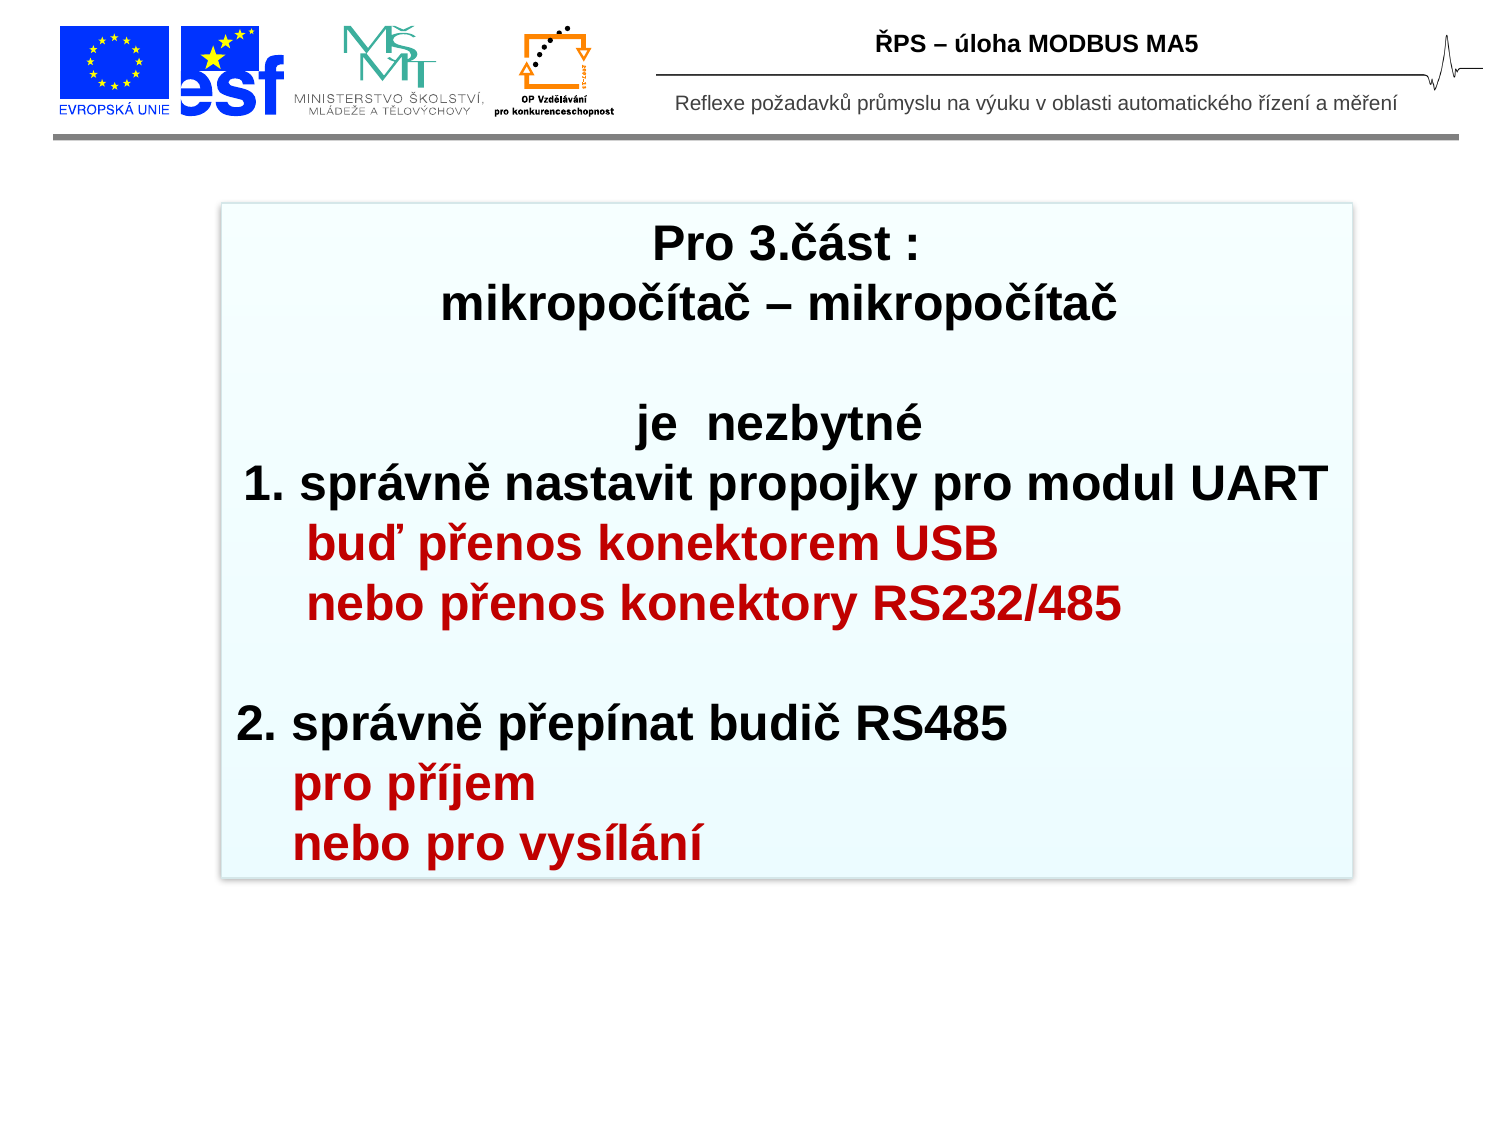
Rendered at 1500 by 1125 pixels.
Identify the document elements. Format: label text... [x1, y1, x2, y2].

picture [656, 34, 1483, 91]
text_box ŘPS – úloha MODBUS MA5 [644, 20, 1430, 68]
text_box Pro 3.část : mikropočítač – mikropočítač je nezbytné 1. správně nastavit propojky pro modul UART buď přenos konektorem USB nebo přenos konektory RS232/485 2. správně přepínat budič RS485 pro příjem nebo pro vysílání [221, 202, 1353, 879]
